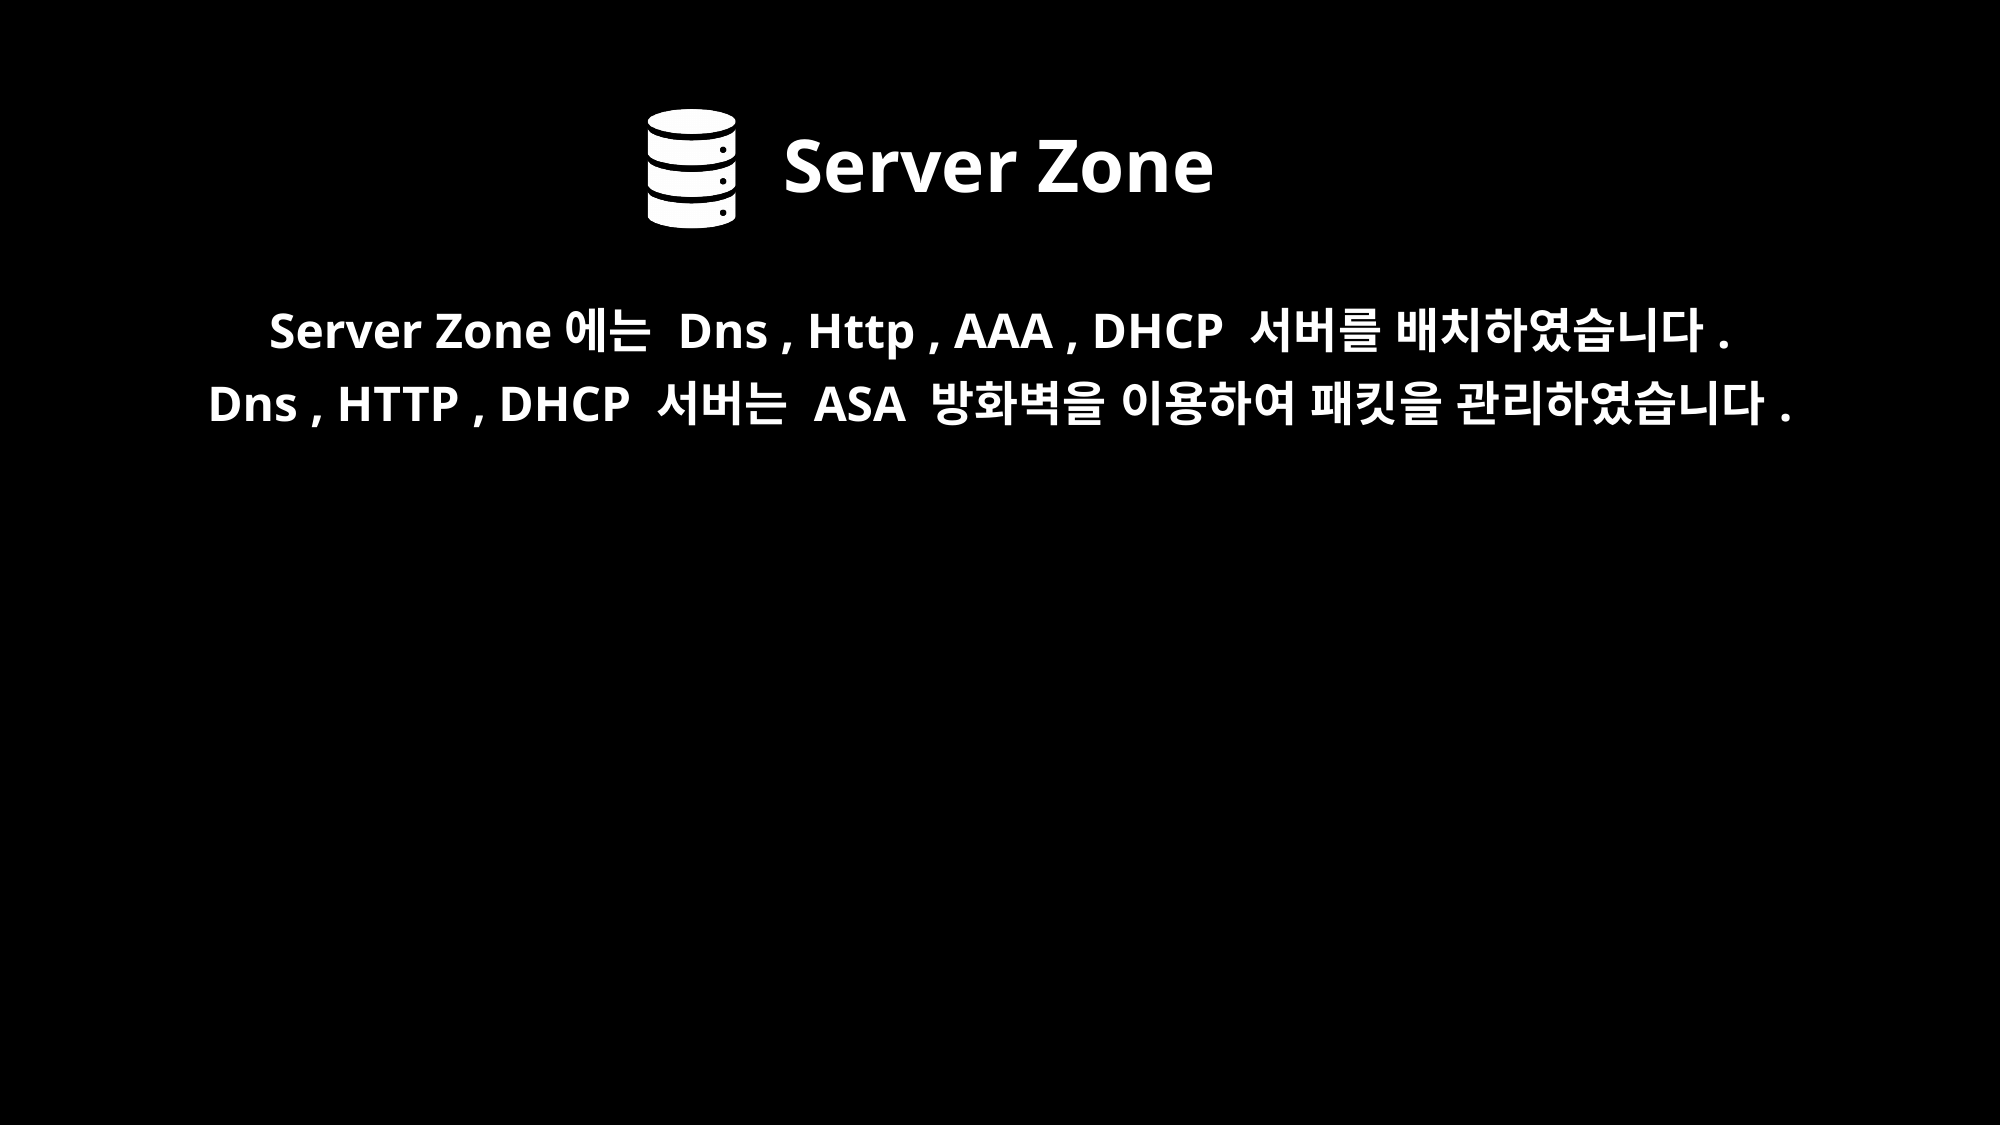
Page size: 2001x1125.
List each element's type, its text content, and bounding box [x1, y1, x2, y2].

title Server Zone [137, 59, 1863, 278]
picture [616, 93, 767, 244]
list Server Zone에는 Dns , Http , AAA , DHCP 서버를 배치하였습니다. Dns , HTTP , DHCP 서버는 ASA 방화벽을 이용하여 패킷을 관리하였습니다. [137, 299, 1863, 517]
